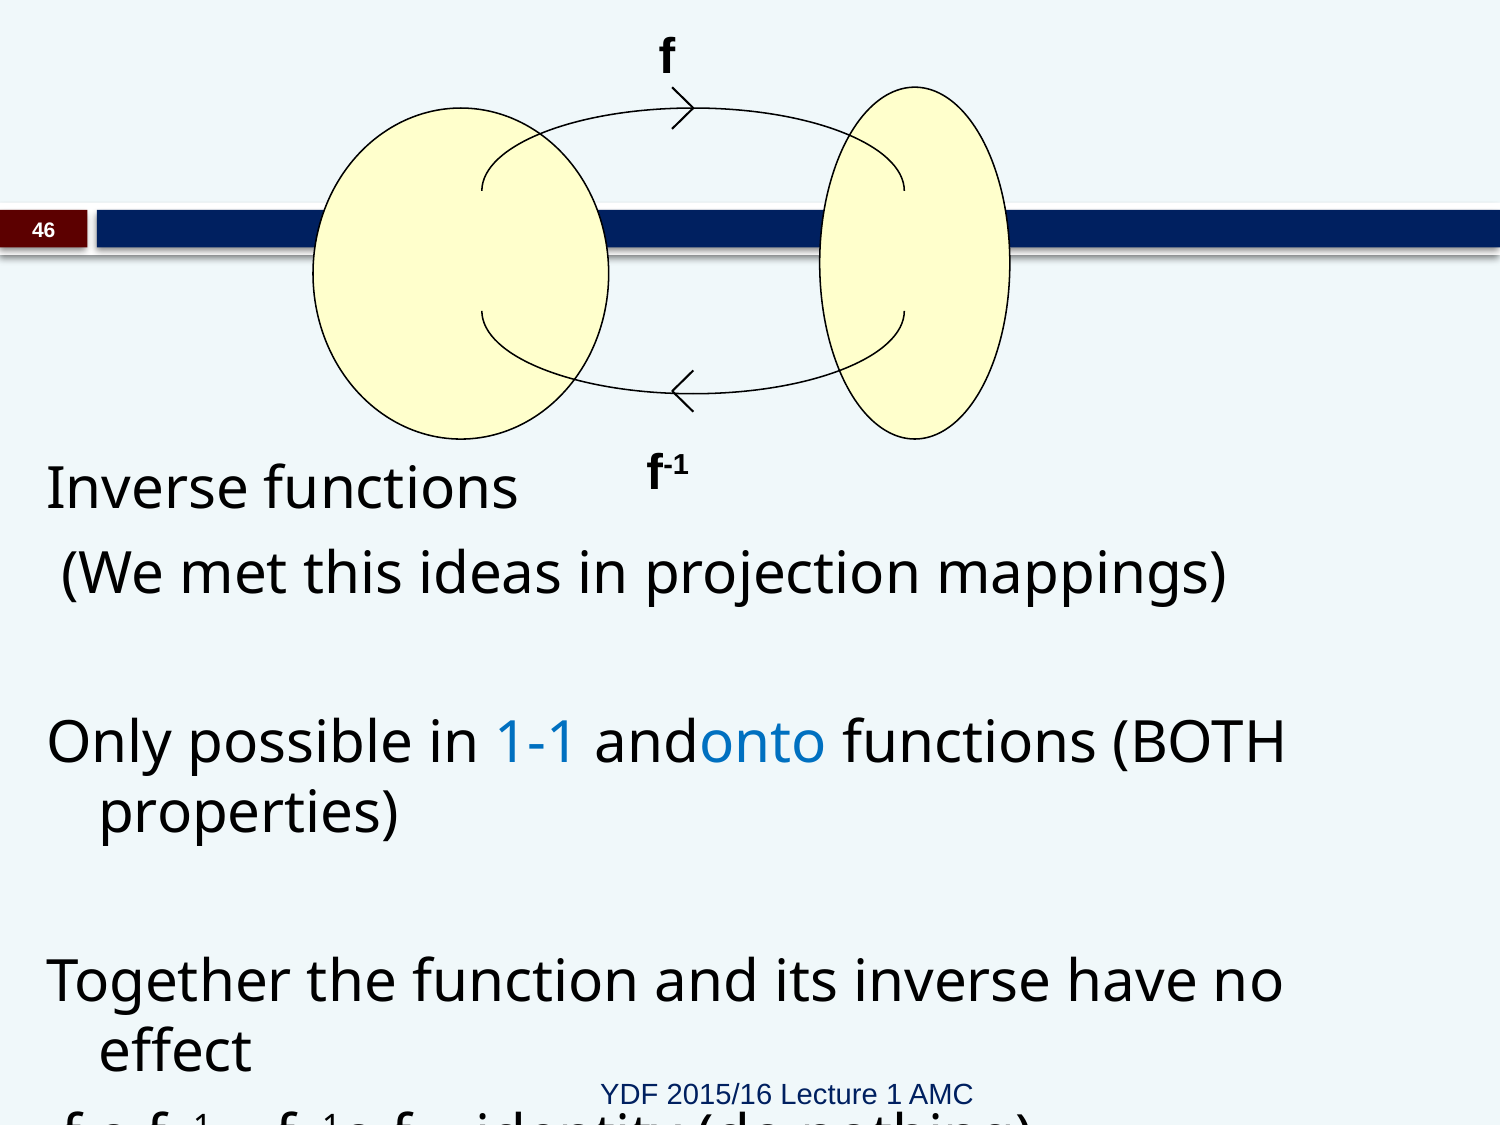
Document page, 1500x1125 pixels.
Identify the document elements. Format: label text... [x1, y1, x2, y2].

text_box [312, 86, 1011, 440]
text_box f [643, 16, 798, 85]
footer YDF 2015/16 Lecture 1 AMC [99, 1063, 990, 1123]
list Inverse functions (We met this ideas in projection mappings) Only possible in 1-1 andonto functions (BOTH properties) Together the function and its inverse have no effect f o f -1 = f -1o f = identity (do nothing) [30, 442, 1470, 1070]
slide_number 46 [0, 208, 88, 249]
text_box f-1 [631, 448, 786, 508]
